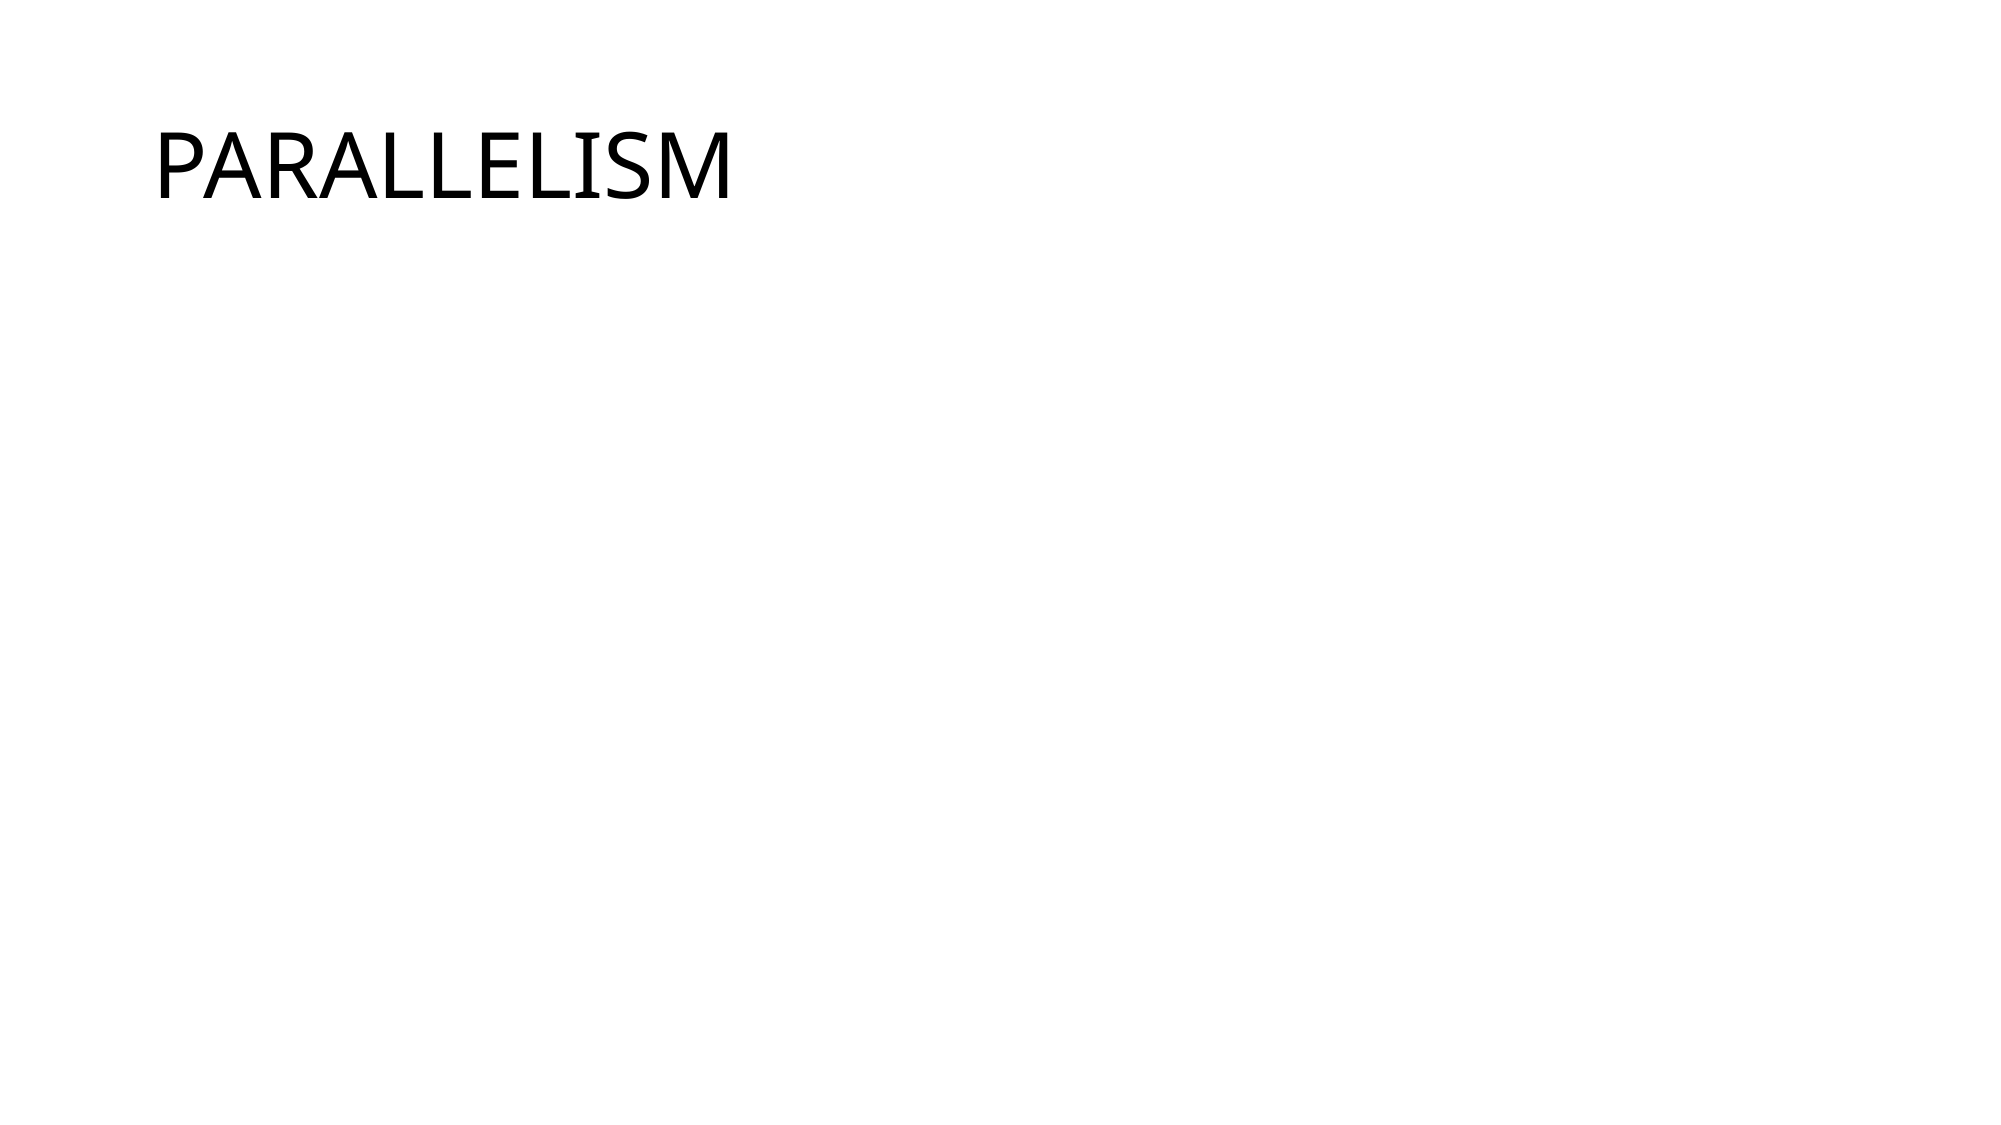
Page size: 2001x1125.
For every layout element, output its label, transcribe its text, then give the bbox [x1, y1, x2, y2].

title PARALLELISM [137, 59, 1863, 278]
